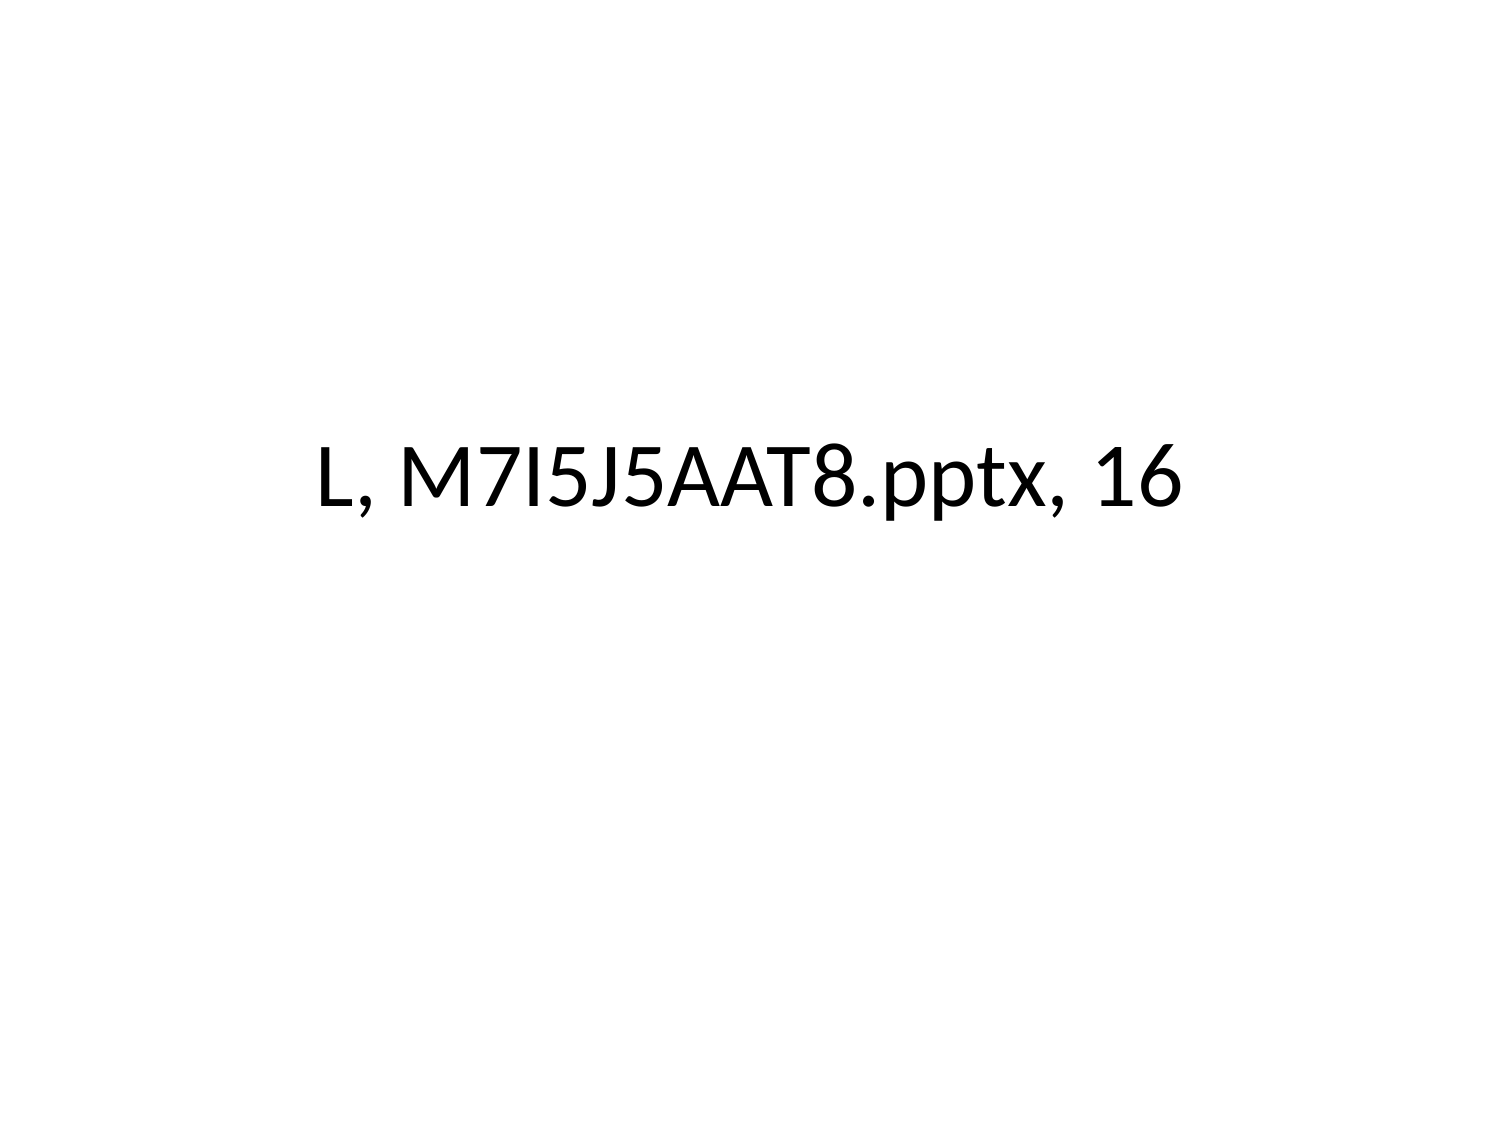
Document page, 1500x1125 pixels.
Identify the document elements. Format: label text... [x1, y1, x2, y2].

title L, M7I5J5AAT8.pptx, 16 [112, 349, 1388, 591]
